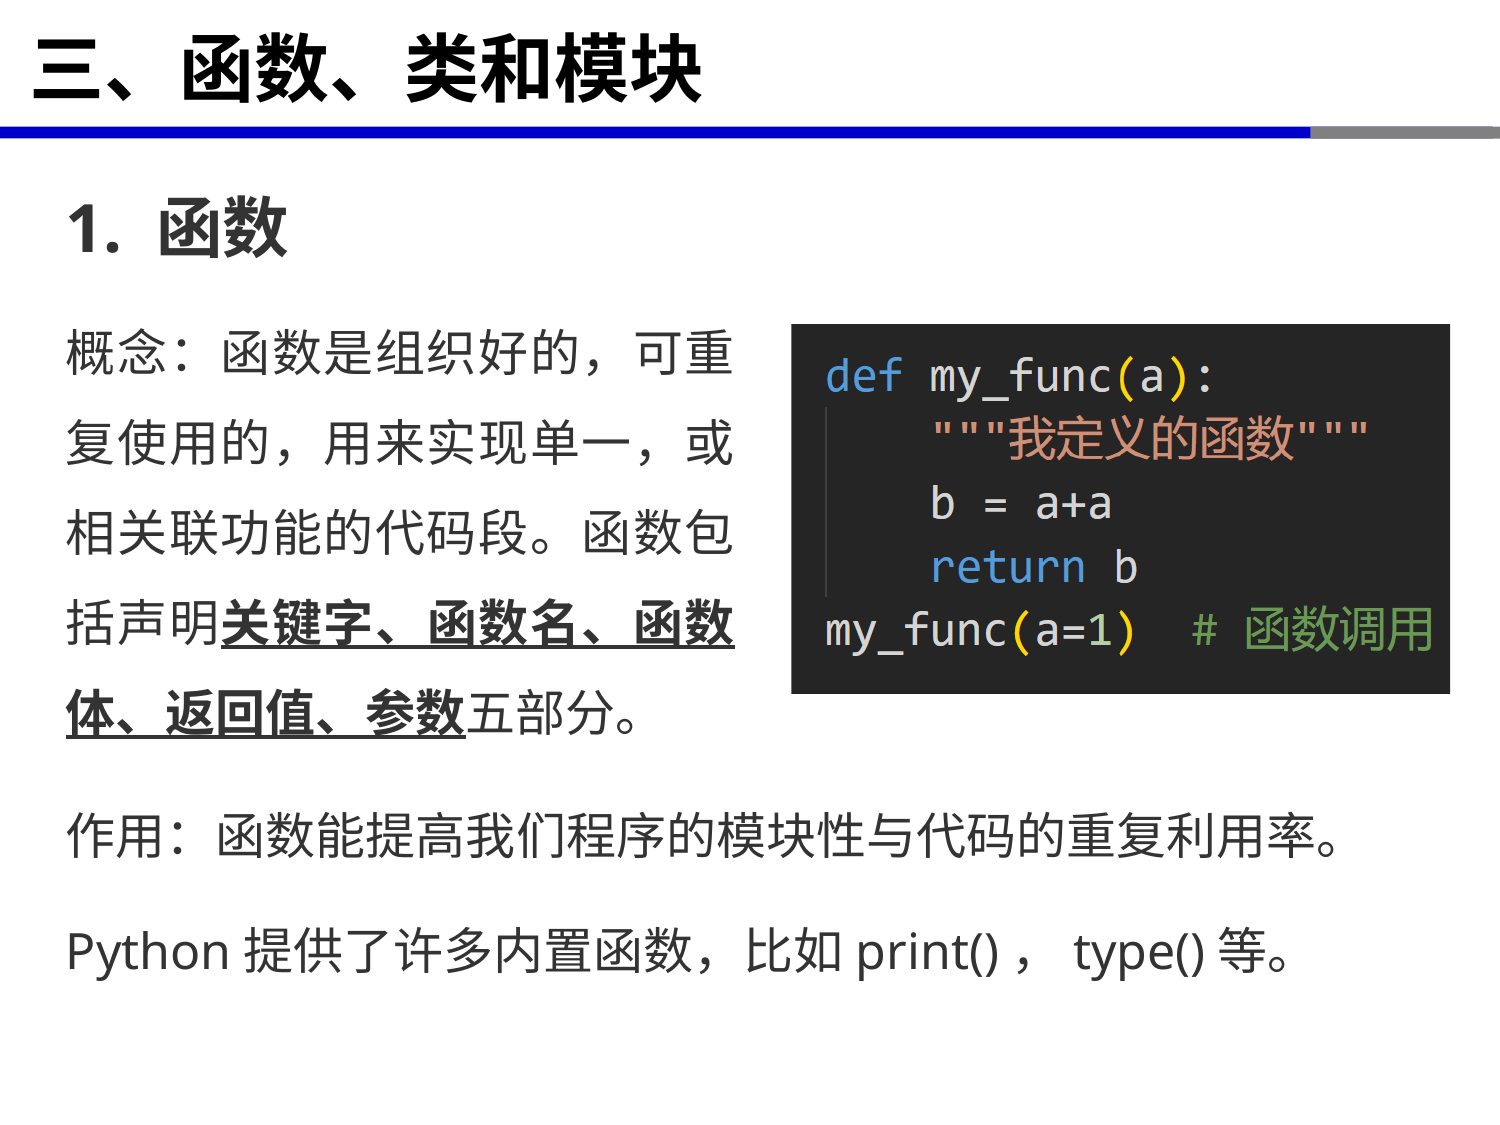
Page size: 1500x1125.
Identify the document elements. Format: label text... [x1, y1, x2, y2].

text_box 1. 函数 概念：函数是组织好的，可重复使用的，用来实现单一，或相关联功能的代码段。函数包括声明关键字、函数名、函数体、返回值、参数五部分。 [51, 138, 750, 749]
title 三、函数、类和模块 [0, 1, 1479, 132]
text_box 作用：函数能提高我们程序的模块性与代码的重复利用率。 Python提供了许多内置函数，比如print()，type()等。 [51, 766, 1451, 987]
picture [791, 324, 1451, 695]
